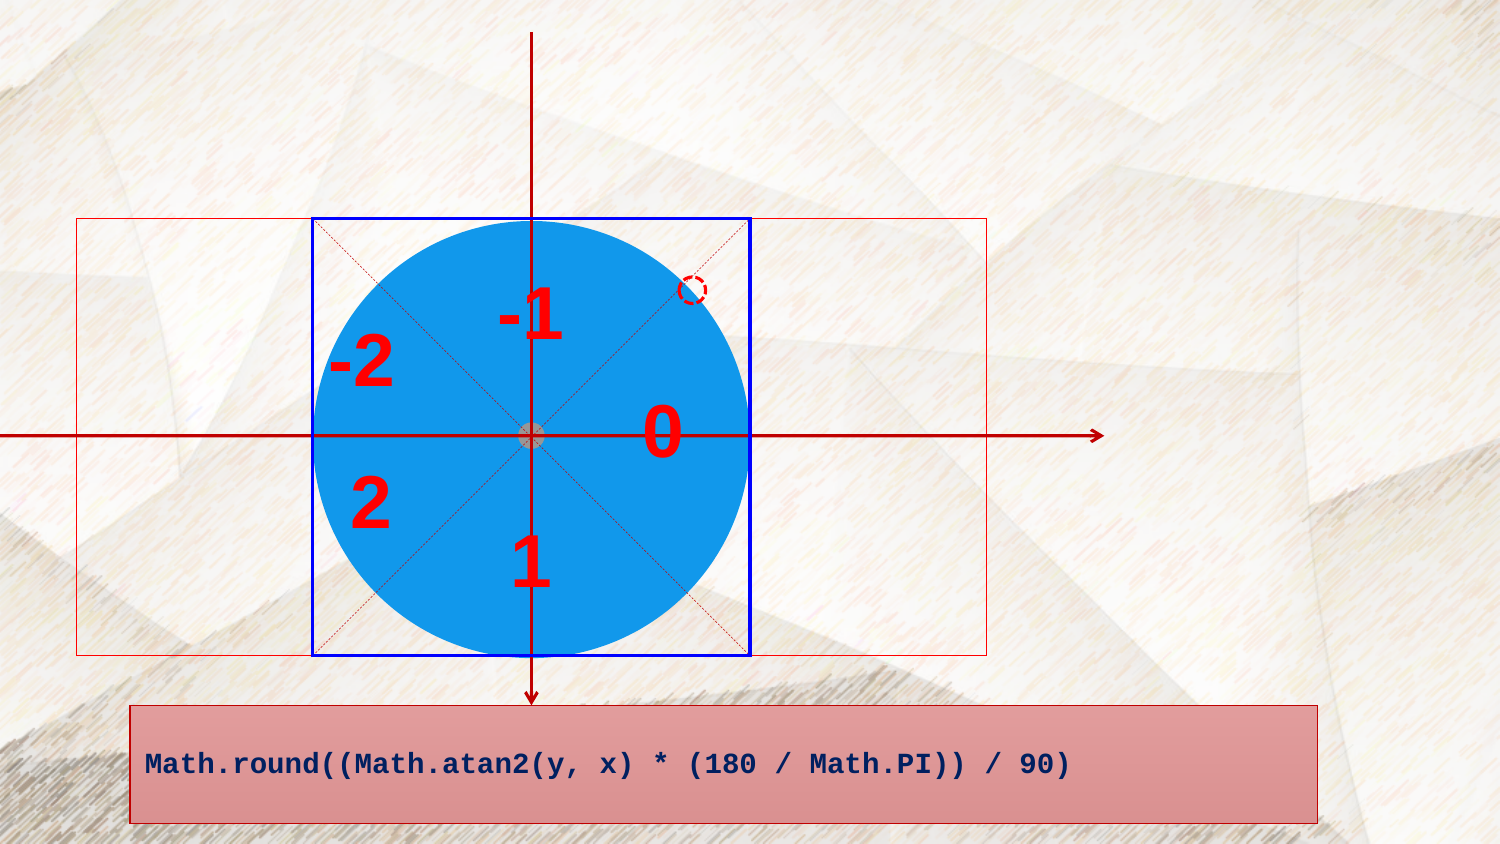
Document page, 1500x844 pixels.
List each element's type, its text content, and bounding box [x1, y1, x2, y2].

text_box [312, 218, 750, 656]
text_box [751, 218, 987, 434]
text_box [76, 218, 312, 434]
text_box Math.round((Math.atan2(y, x) * (180 / Math.PI)) / 90) [129, 705, 1318, 824]
picture [0, 0, 1500, 844]
text_box [76, 438, 312, 657]
text_box [751, 438, 987, 657]
